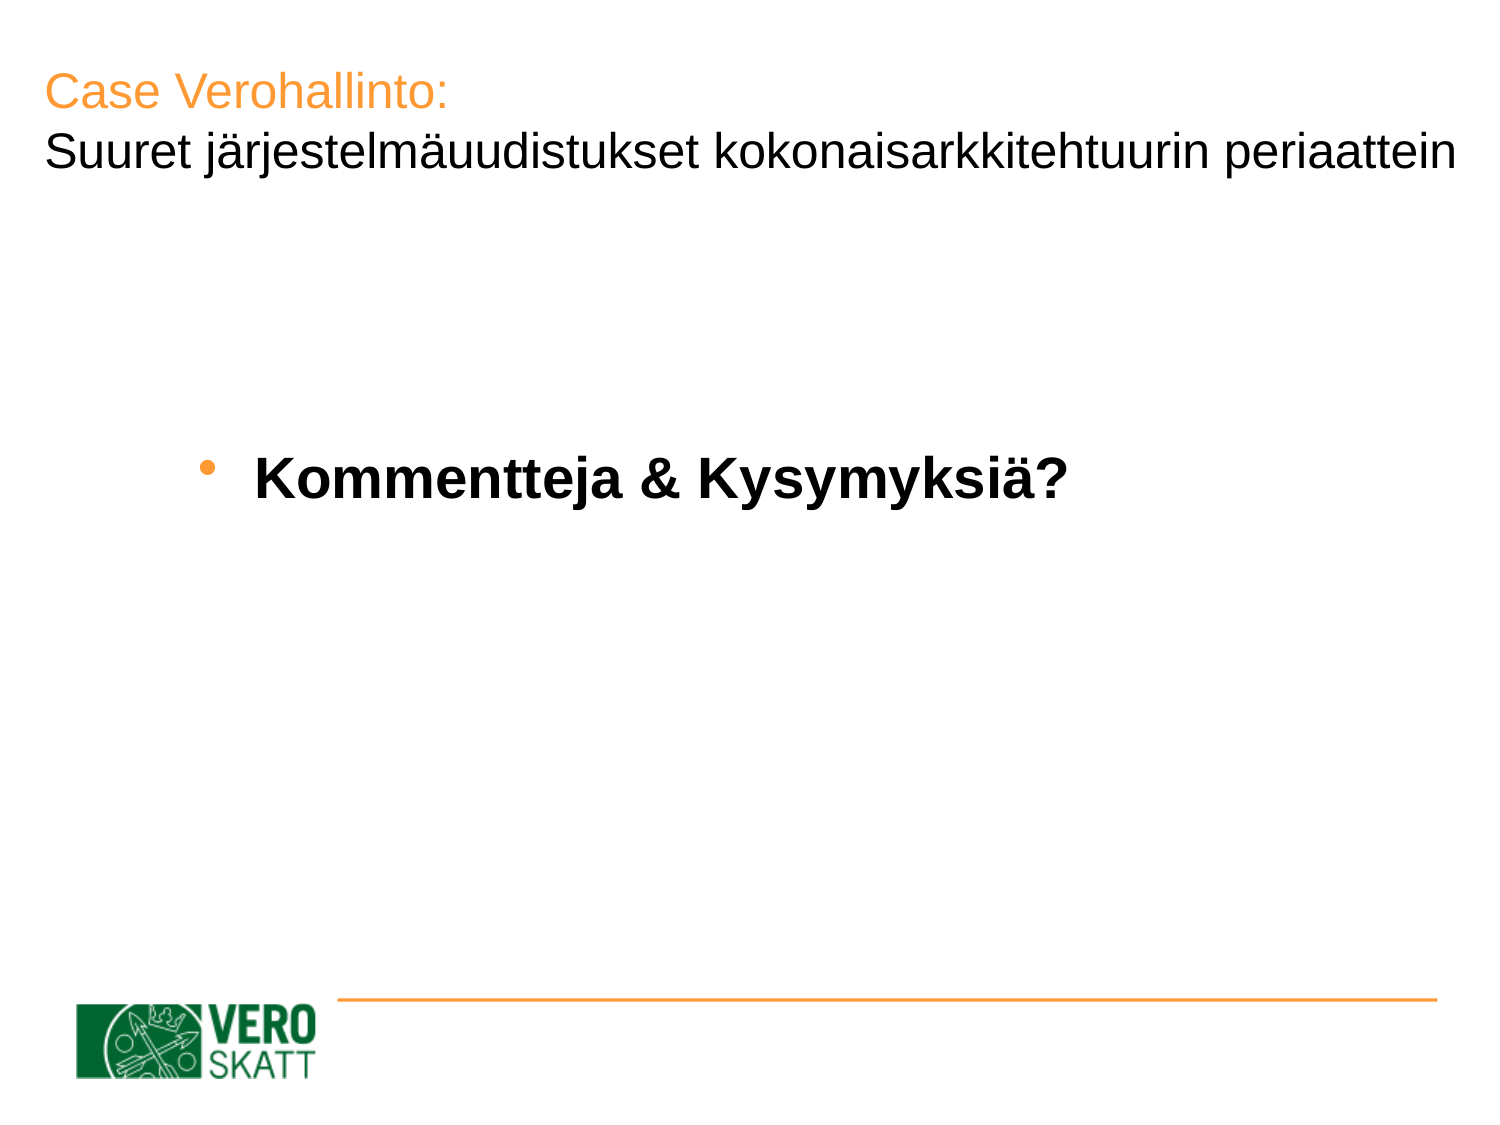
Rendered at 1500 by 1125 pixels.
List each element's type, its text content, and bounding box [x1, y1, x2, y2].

list Kommentteja & Kysymyksiä? [183, 432, 1433, 604]
picture [75, 1003, 317, 1079]
title Case Verohallinto: Suuret järjestelmäuudistukset kokonaisarkkitehtuurin periaattein [29, 24, 1500, 213]
